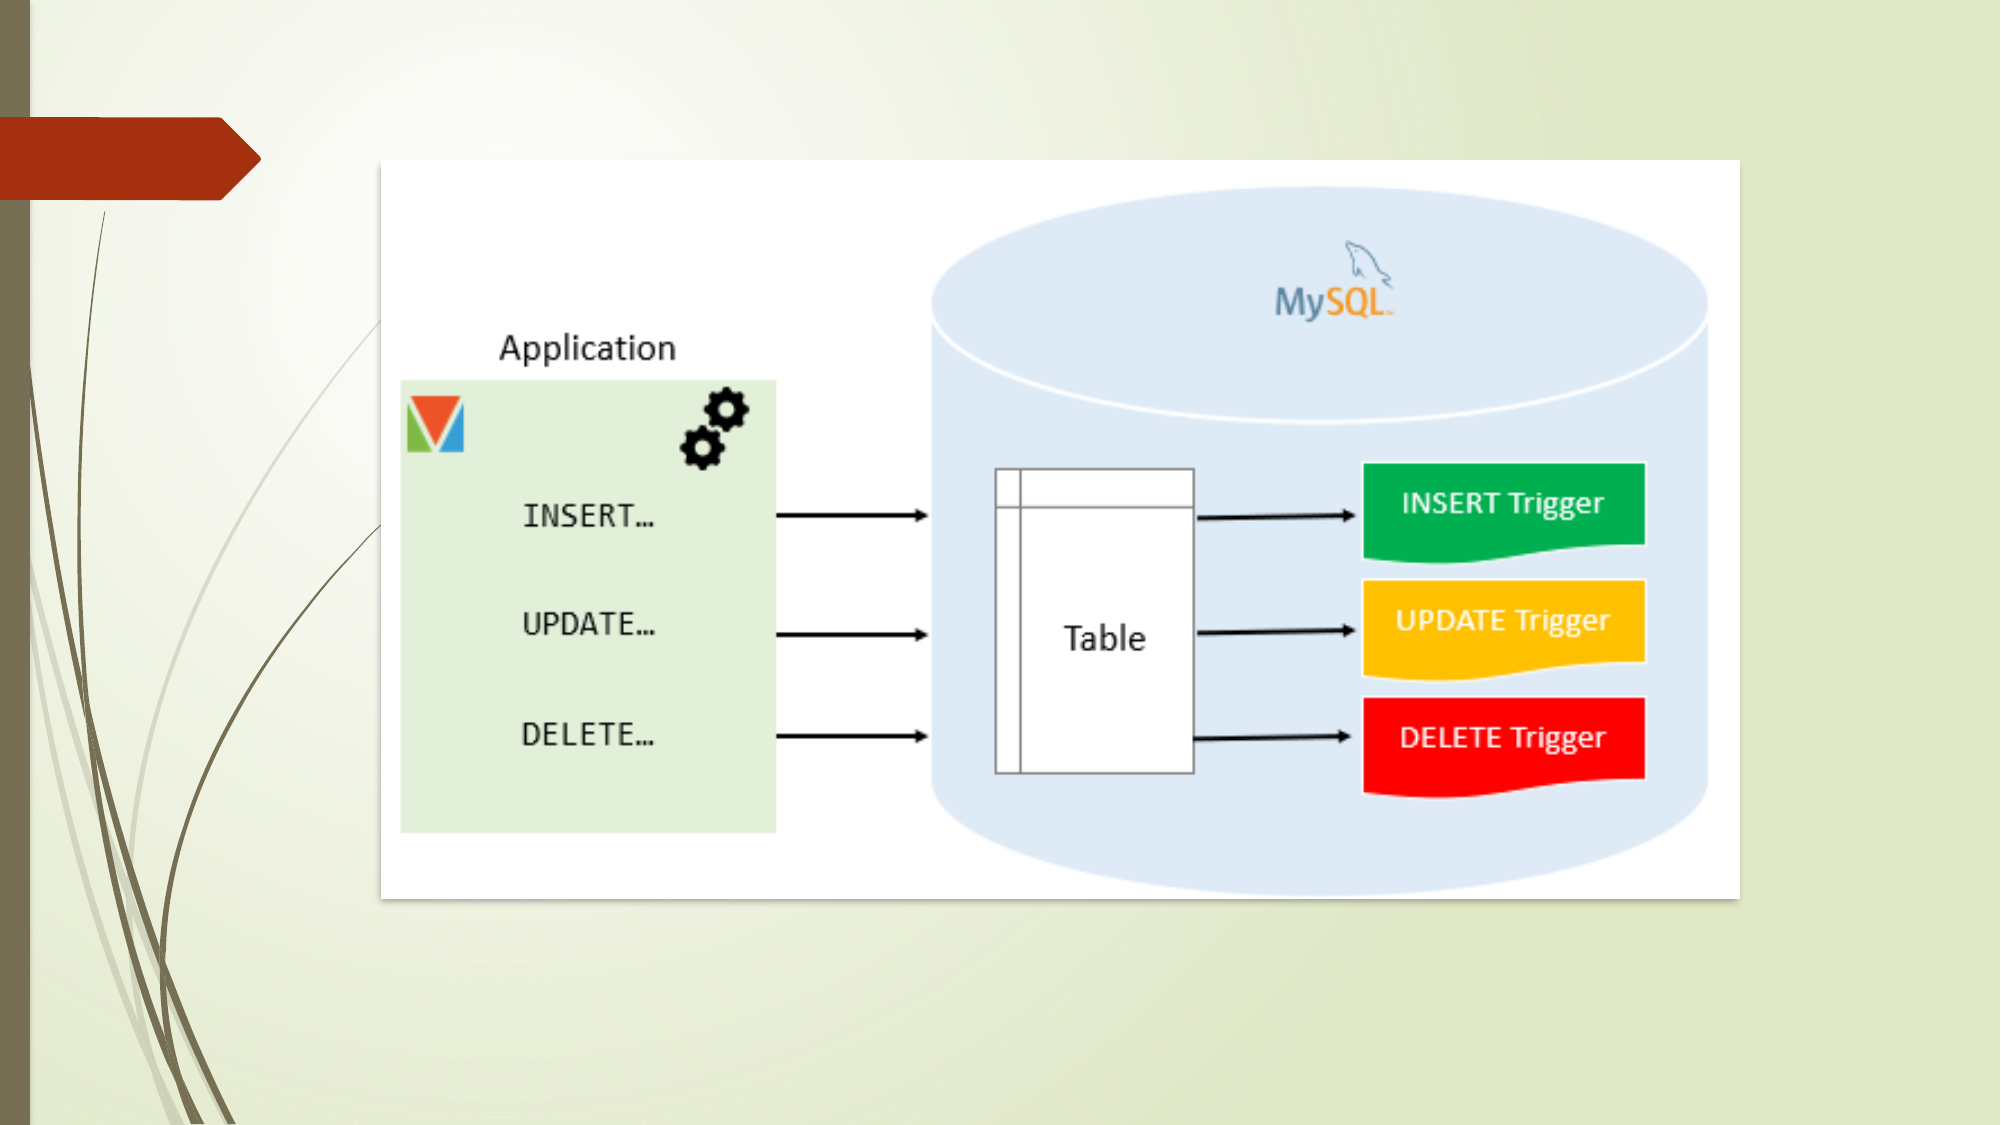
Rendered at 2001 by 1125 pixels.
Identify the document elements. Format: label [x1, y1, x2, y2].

picture [380, 160, 1740, 899]
